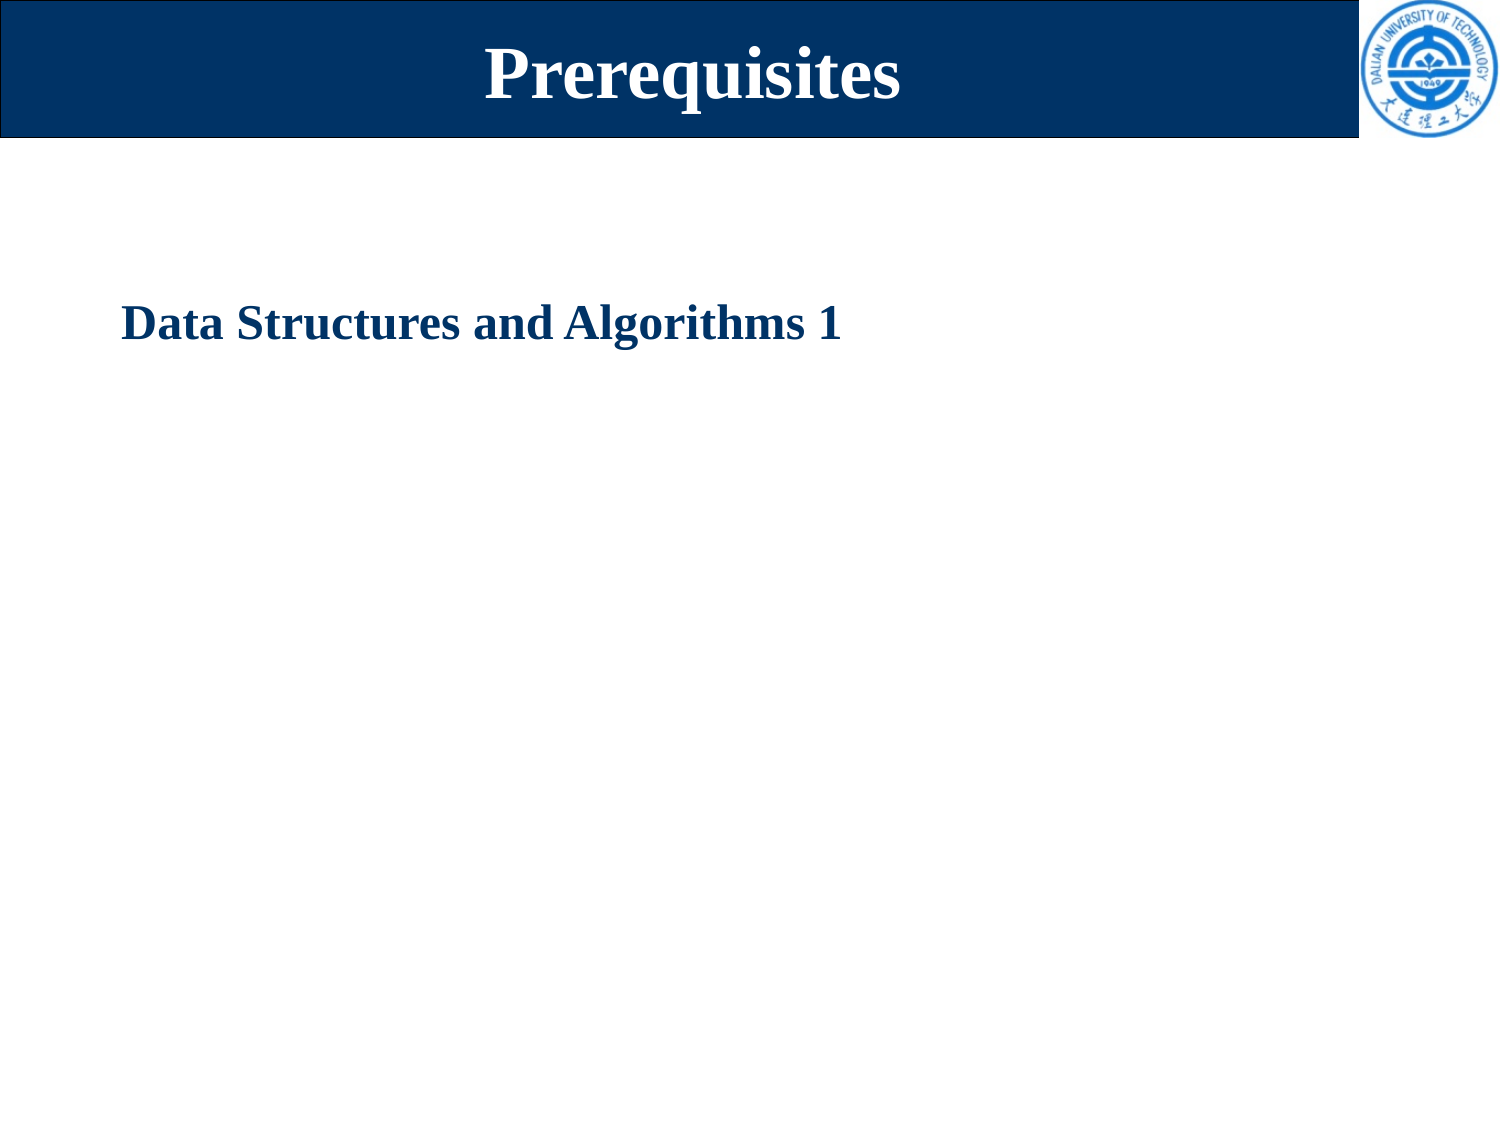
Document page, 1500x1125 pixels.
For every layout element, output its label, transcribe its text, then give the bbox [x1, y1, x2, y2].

list Data Structures and Algorithms 1 [50, 162, 1463, 1088]
title Prerequisites [37, 12, 1350, 125]
picture [1359, 0, 1500, 138]
